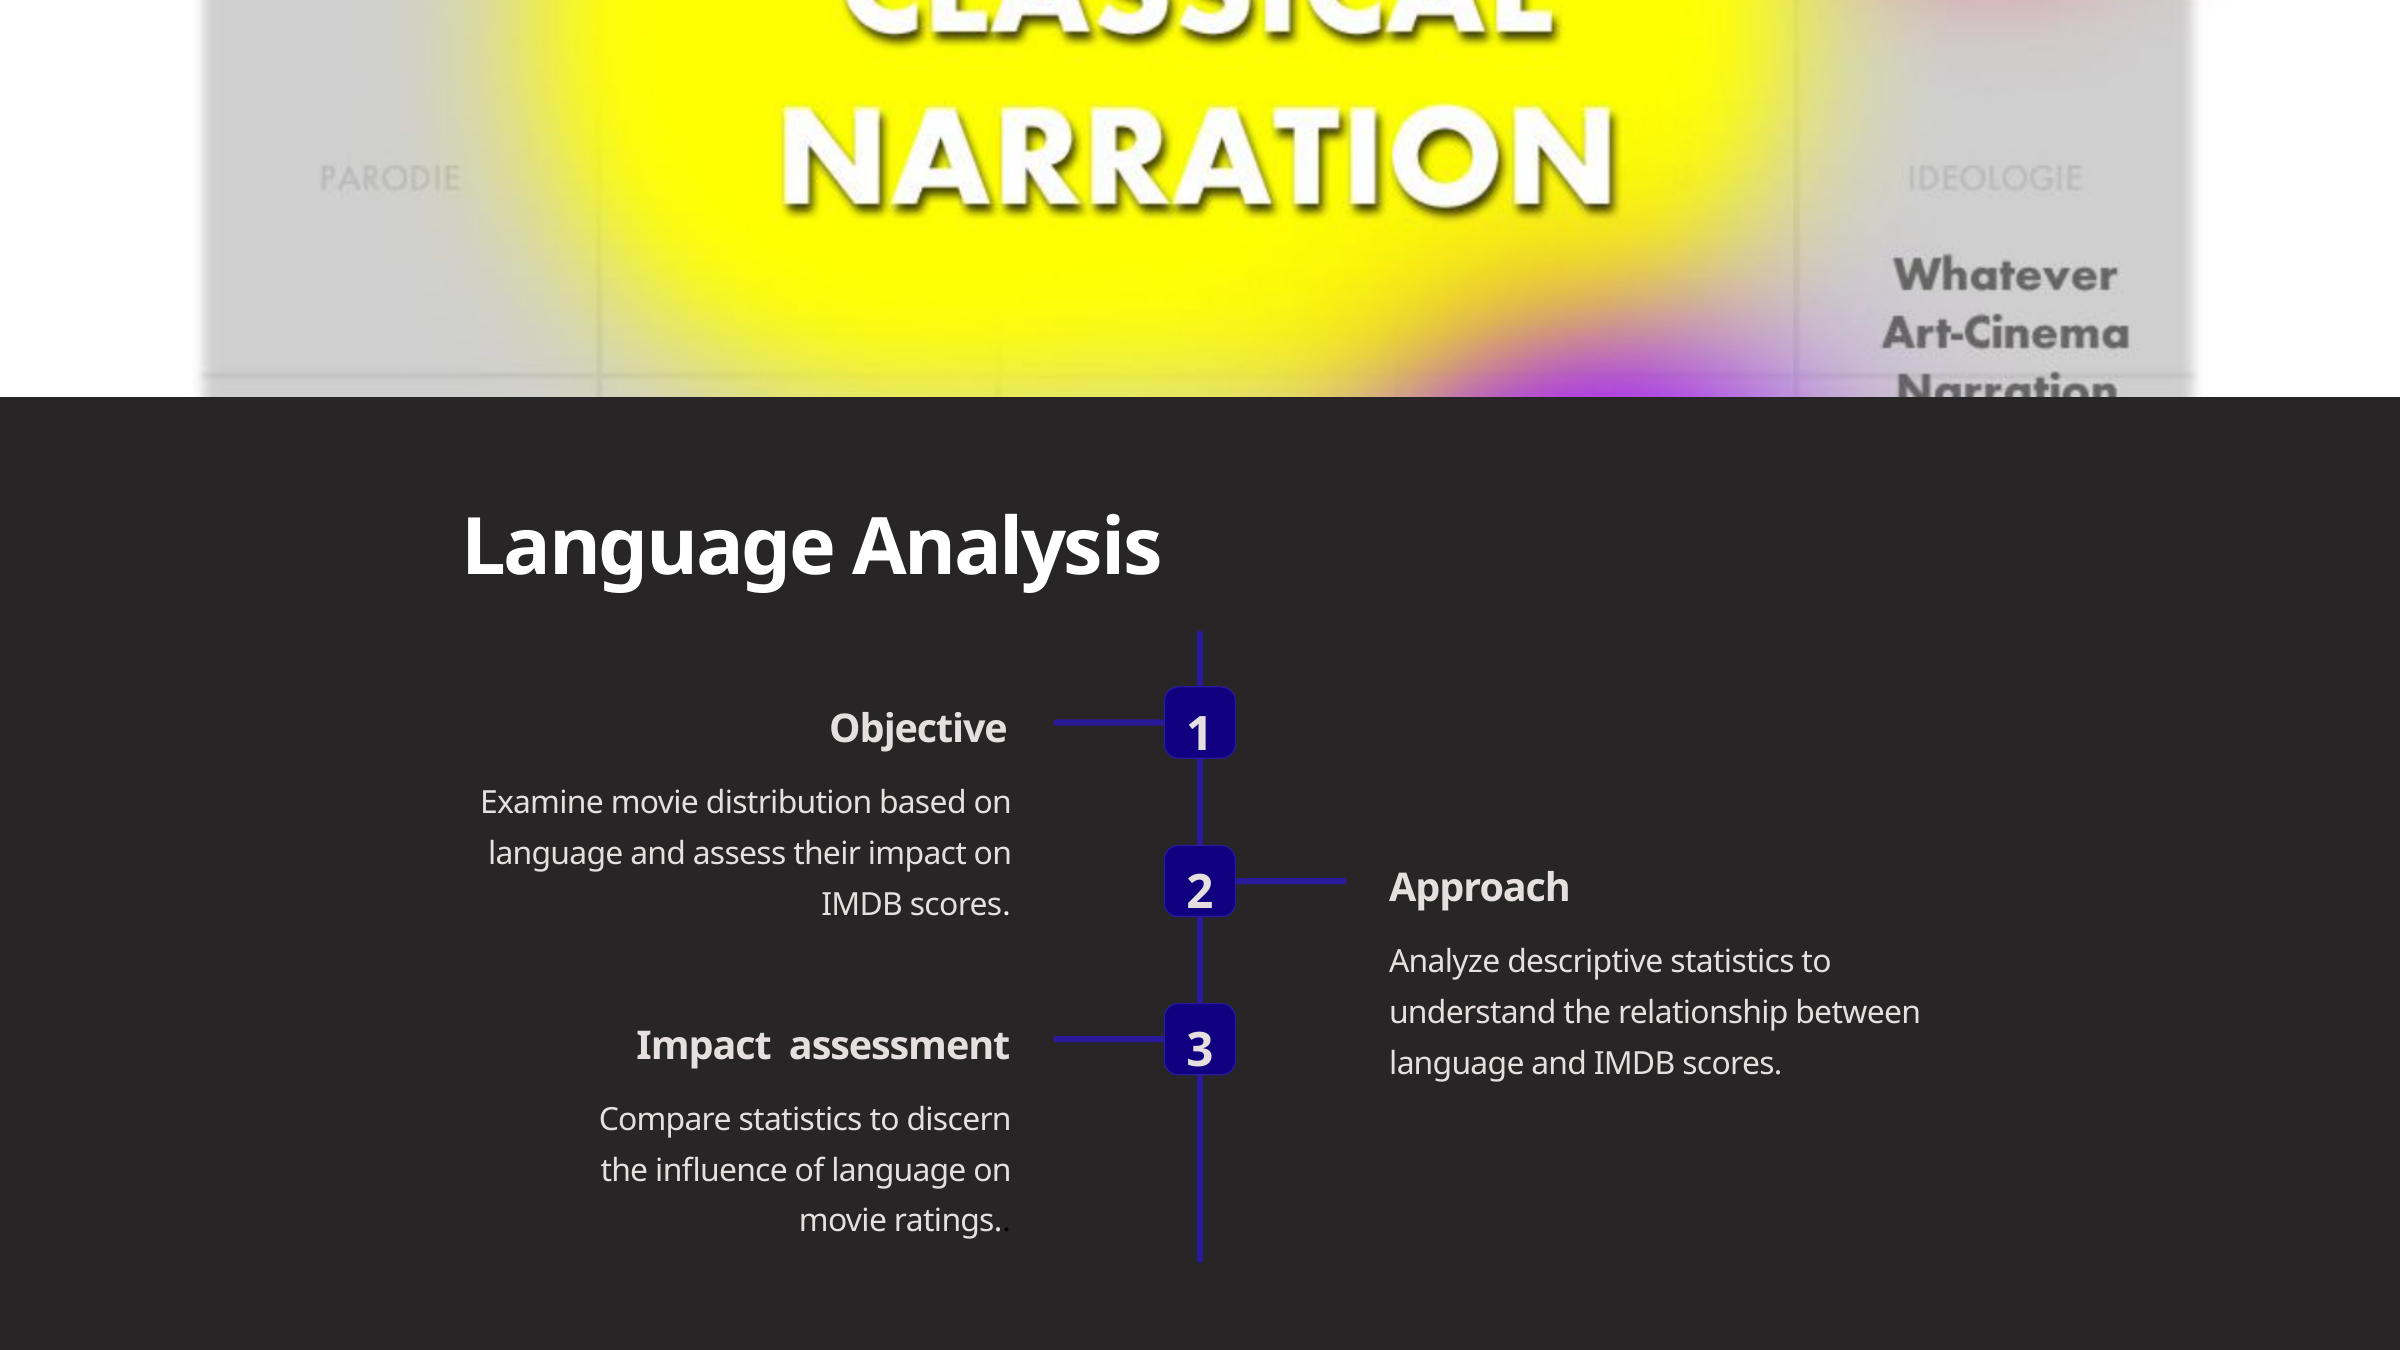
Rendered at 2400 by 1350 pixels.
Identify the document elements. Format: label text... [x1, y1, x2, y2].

text_box Examine movie distribution based on language and assess their impact on IMDB scores. [446, 762, 1026, 915]
text_box Language Analysis [446, 483, 1142, 583]
text_box [1196, 630, 1204, 686]
text_box [1196, 917, 1204, 1003]
text_box Compare statistics to discern the influence of language on movie ratings.. [531, 1078, 1026, 1232]
text_box 1 [1188, 692, 1211, 753]
text_box [1236, 878, 1347, 885]
text_box [1053, 1036, 1164, 1043]
picture [0, 0, 2400, 397]
text_box 3 [1185, 1009, 1215, 1069]
text_box [1196, 759, 1204, 845]
text_box [1164, 686, 1236, 759]
text_box [1196, 1075, 1204, 1263]
text_box Approach [1374, 852, 1800, 902]
text_box [0, 397, 2400, 1350]
text_box Impact assessment [623, 1010, 1026, 1060]
text_box Analyze descriptive statistics to understand the relationship between language and IMDB scores. [1374, 920, 1954, 1074]
text_box [1164, 1003, 1236, 1075]
text_box [1164, 845, 1236, 917]
text_box Objective [669, 693, 1023, 744]
text_box 2 [1185, 851, 1215, 911]
text_box [1053, 719, 1164, 726]
